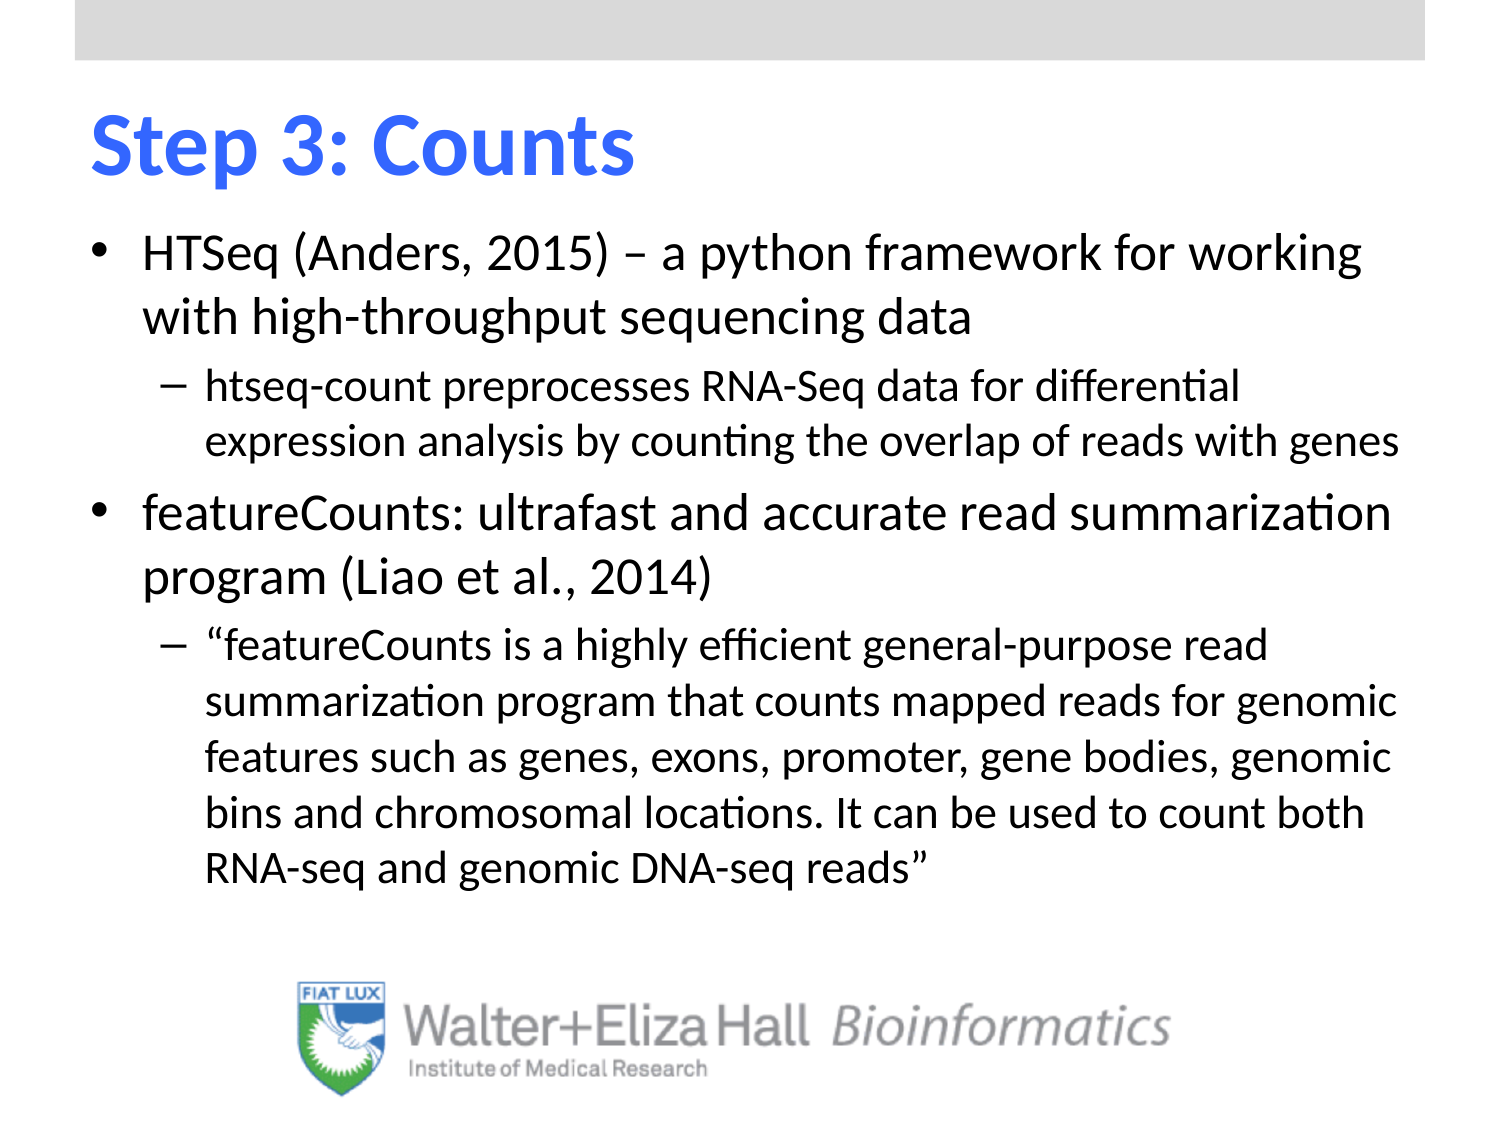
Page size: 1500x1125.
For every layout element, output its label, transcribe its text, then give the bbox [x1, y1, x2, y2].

list HTSeq (Anders, 2015) – a python framework for working with high-throughput sequencing data htseq-count preprocesses RNA-Seq data for differential expression analysis by counting the overlap of reads with genes featureCounts: ultrafast and accurate read summarization program (Liao et al., 2014) “featureCounts is a highly efficient general-purpose read summarization program that counts mapped reads for genomic features such as genes, exons, promoter, gene bodies, genomic bins and chromosomal locations. It can be used to count both RNA-seq and genomic DNA-seq reads” [75, 209, 1425, 953]
title Step 3: Counts [75, 45, 1425, 209]
picture [279, 951, 1180, 1112]
